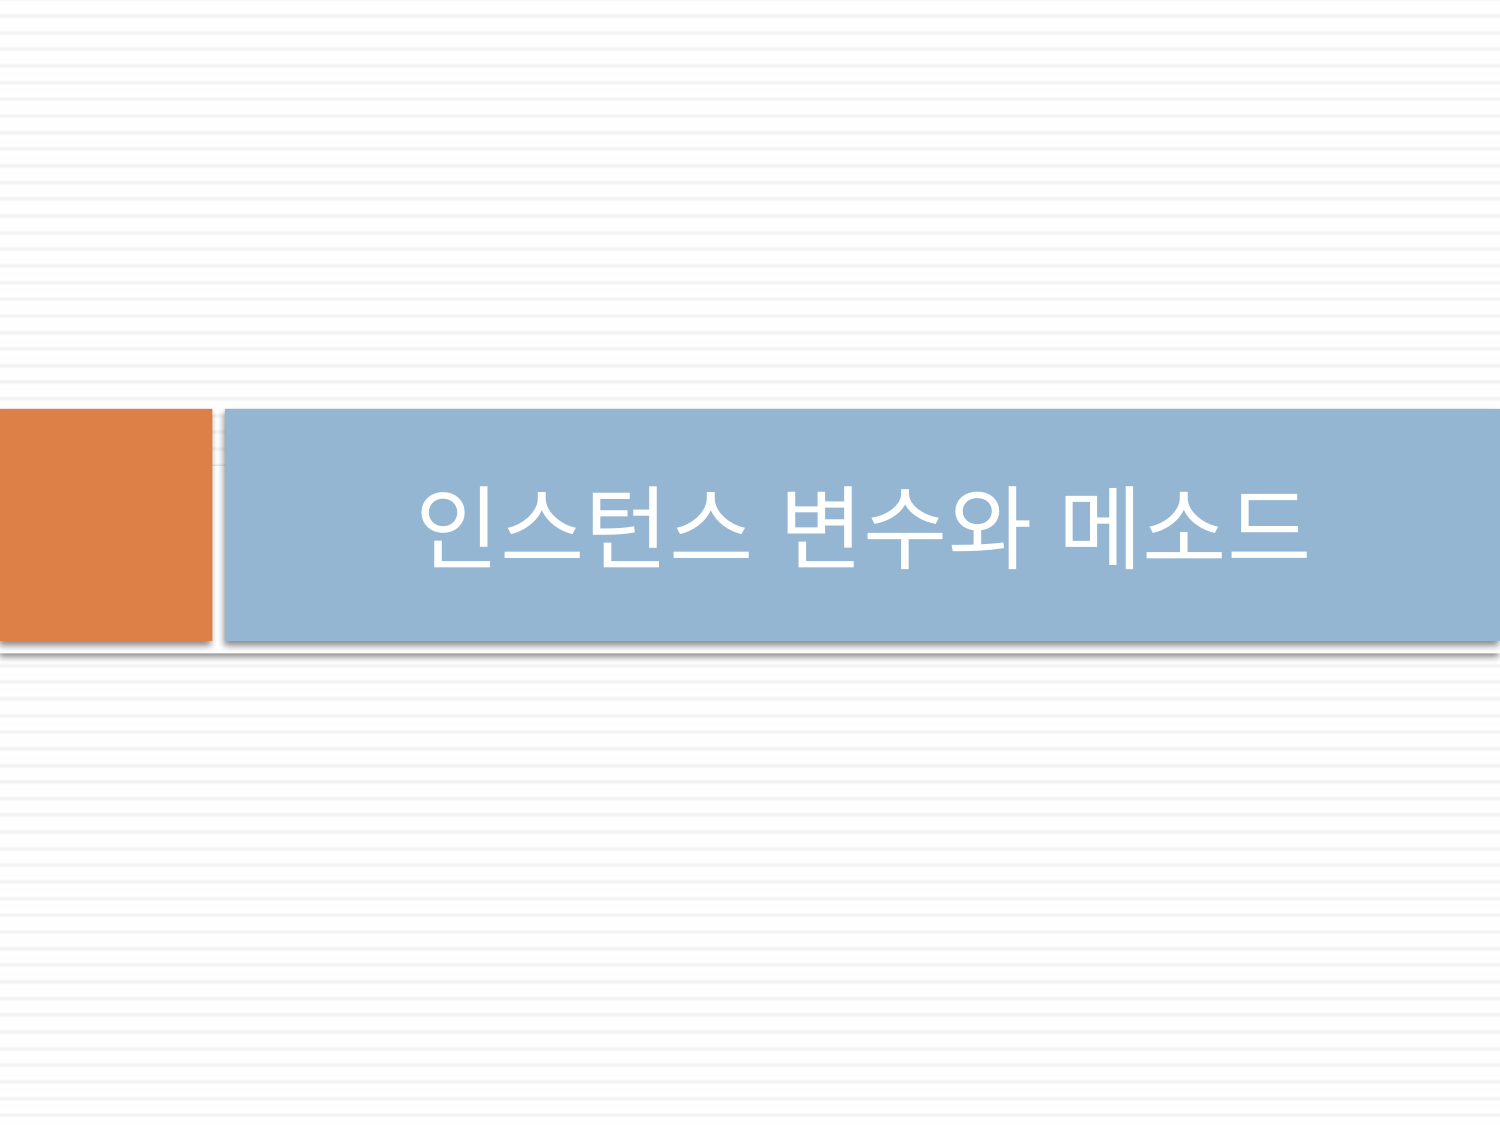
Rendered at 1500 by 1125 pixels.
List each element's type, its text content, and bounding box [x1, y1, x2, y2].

title 인스턴스 변수와 메소드 [238, 444, 1489, 607]
